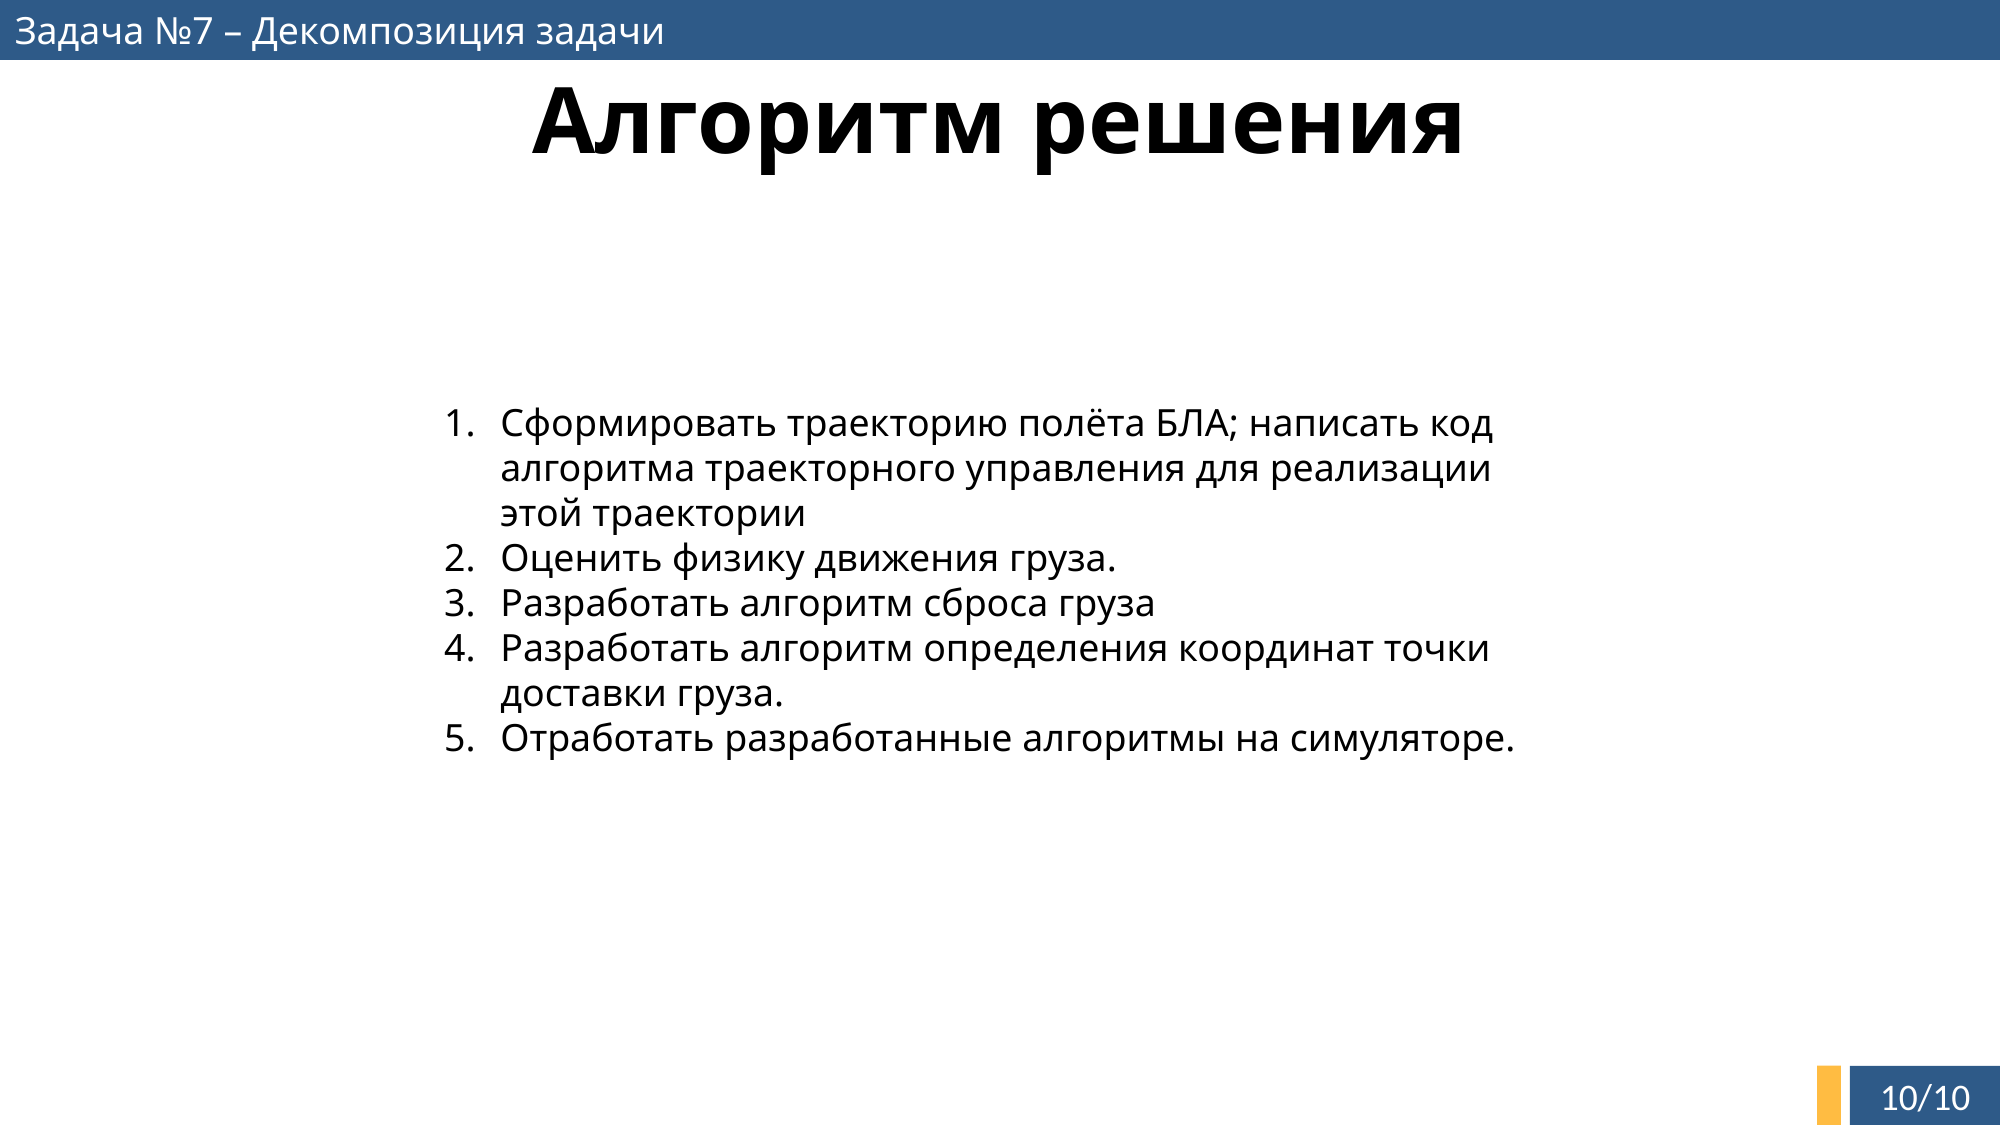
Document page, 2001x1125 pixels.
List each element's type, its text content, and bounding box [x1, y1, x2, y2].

text_box 10/10 [1849, 1065, 2000, 1125]
title Алгоритм решения [0, 61, 2000, 188]
text_box [1816, 1065, 1842, 1125]
text_box Сформировать траекторию полёта БЛА; написать код алгоритма траекторного управления для реализации этой траектории Оценить физику движения груза. Разработать алгоритм сброса груза Разработать алгоритм определения координат точки доставки груза. Отработать разработанные алгоритмы на симуляторе. [429, 391, 1571, 766]
text_box Задача №7 – Декомпозиция задачи [0, 0, 2000, 61]
